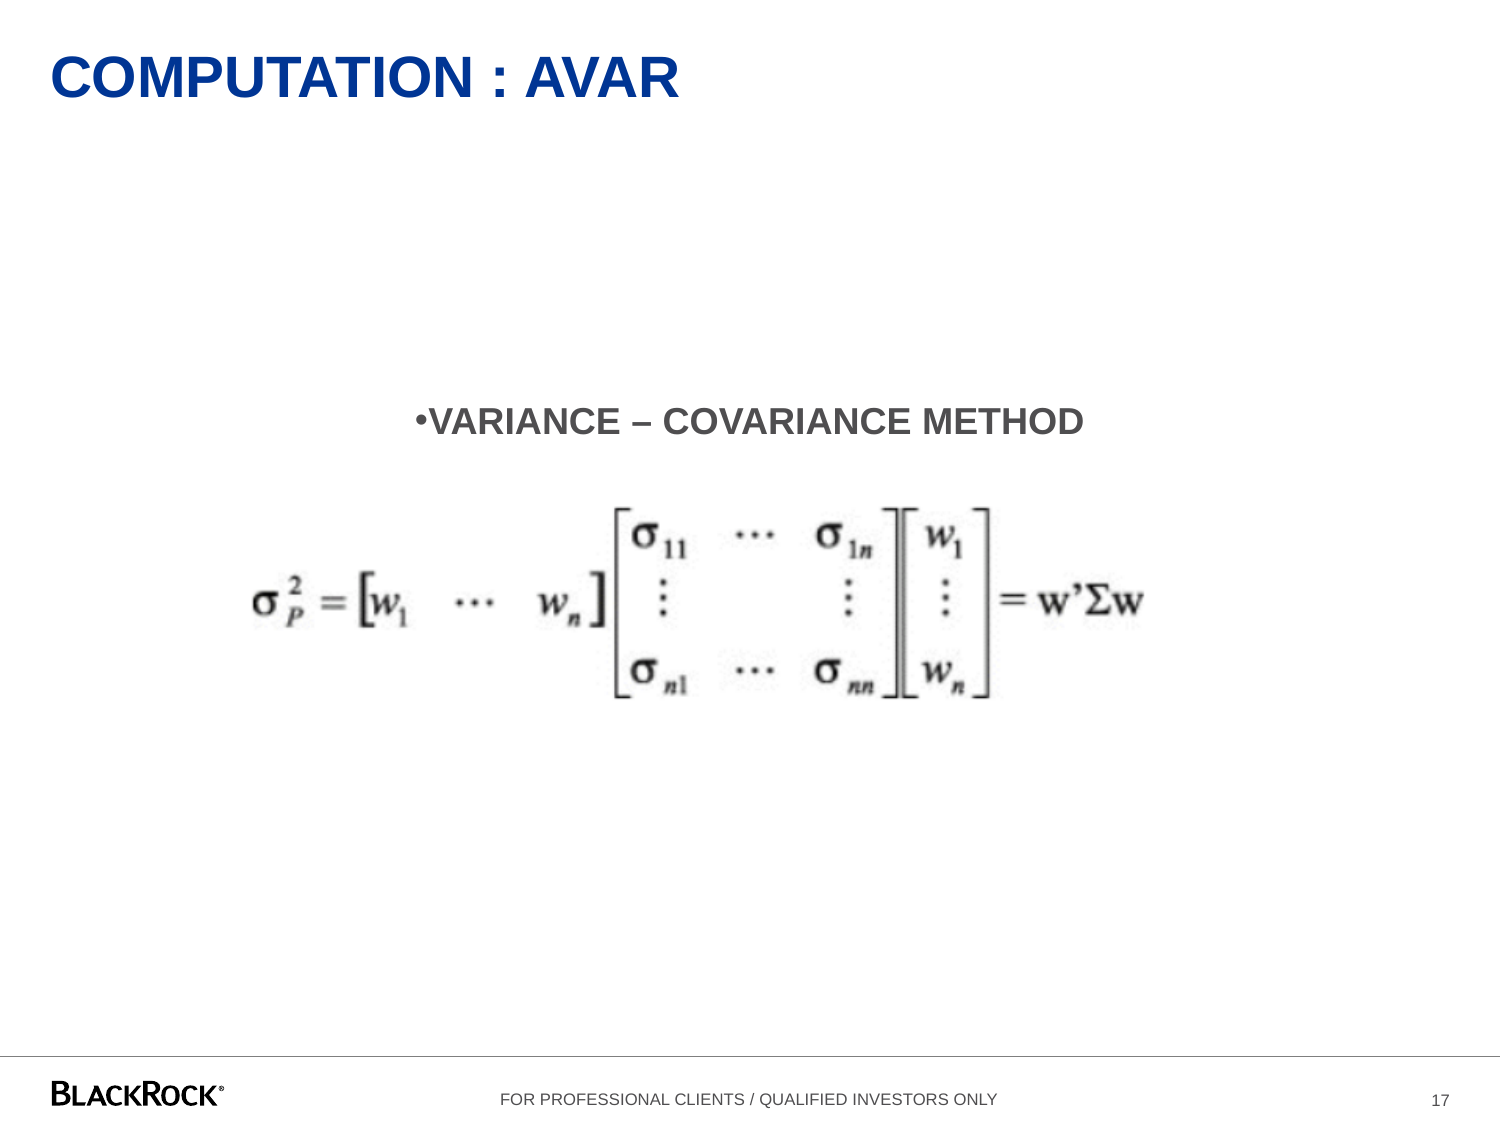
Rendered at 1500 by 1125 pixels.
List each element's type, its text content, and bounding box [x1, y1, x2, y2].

title COMPUTATION : AVAR [50, 24, 1450, 124]
footer For professional clients / qualified investors only [246, 1081, 1253, 1118]
picture [198, 485, 1200, 733]
slide_number 17 [1388, 1081, 1450, 1118]
list VARIANCE – COVARIANCE METHOD [50, 178, 1450, 989]
